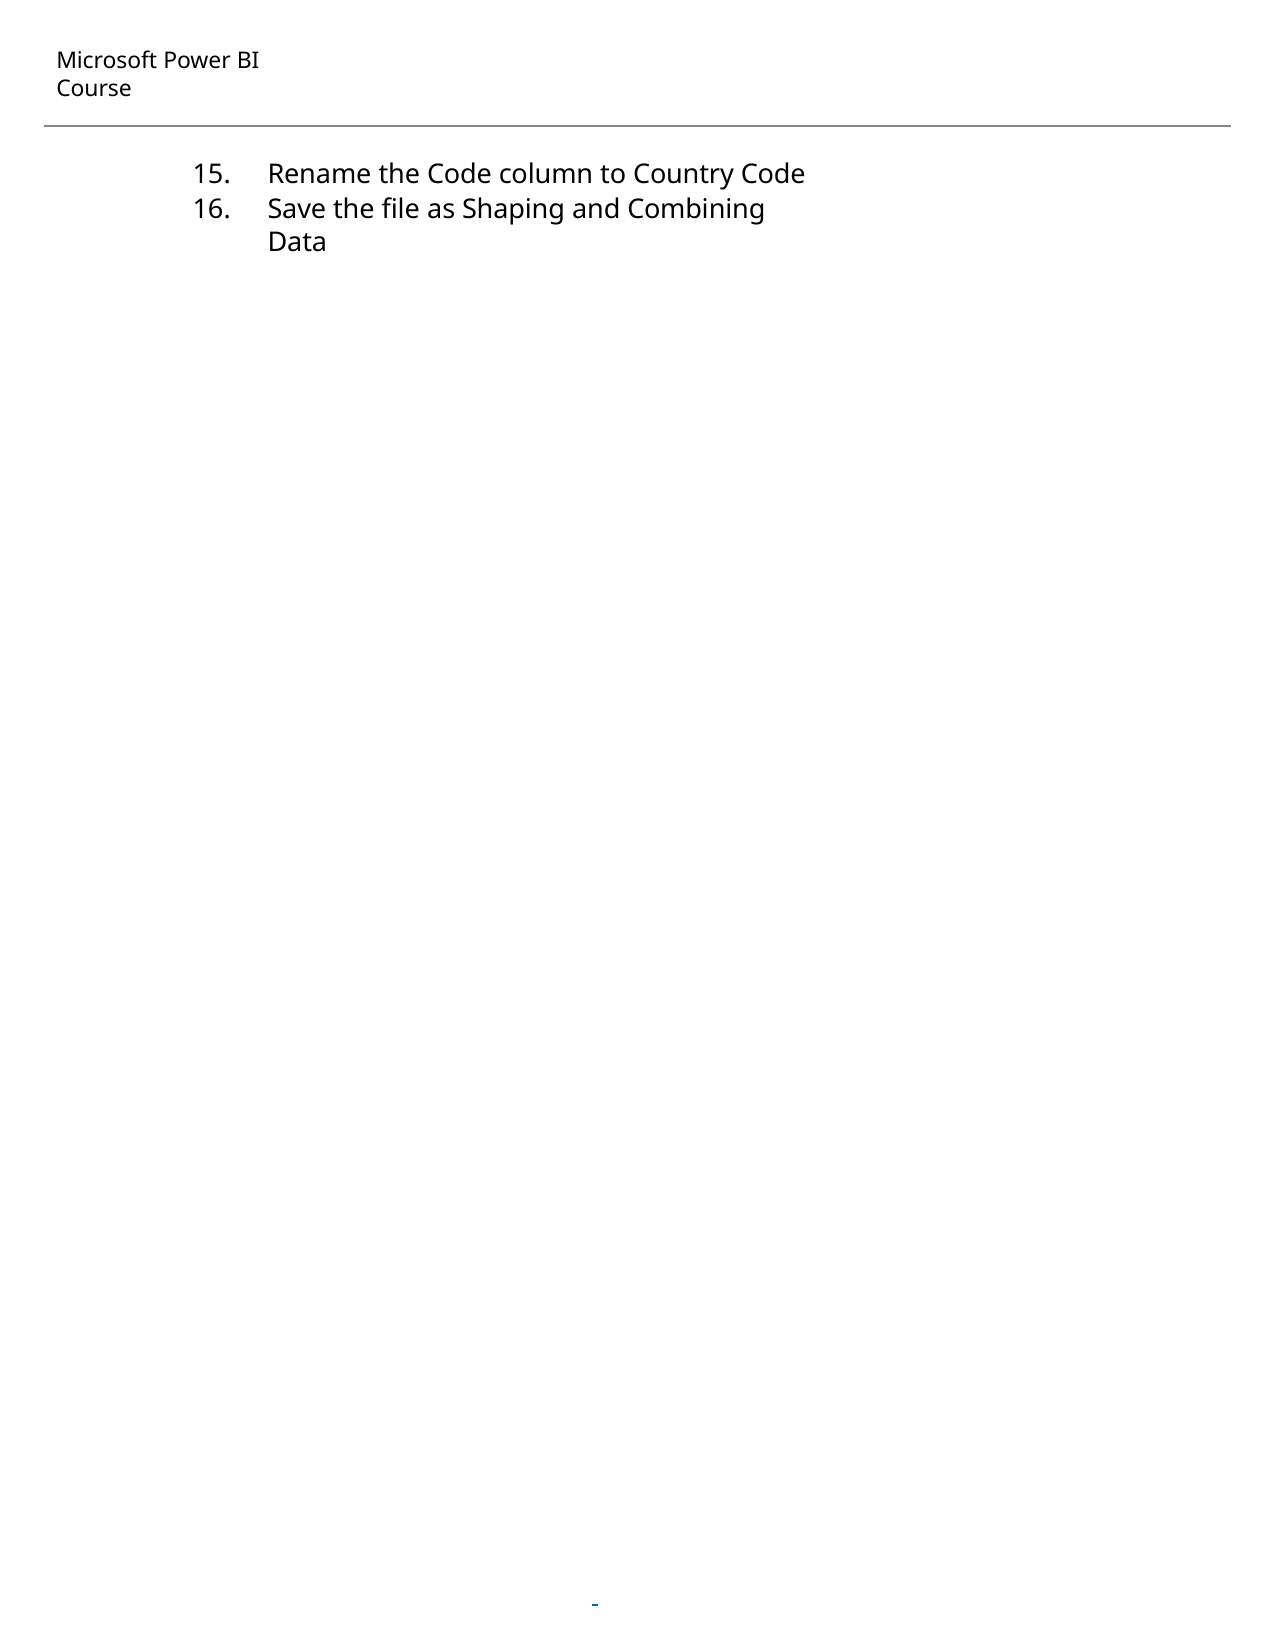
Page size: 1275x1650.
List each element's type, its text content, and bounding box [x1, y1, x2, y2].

text_box Rename the Code column to Country Code Save the file as Shaping and Combining Data [190, 150, 817, 257]
text_box Microsoft Power BI Course [54, 43, 331, 101]
